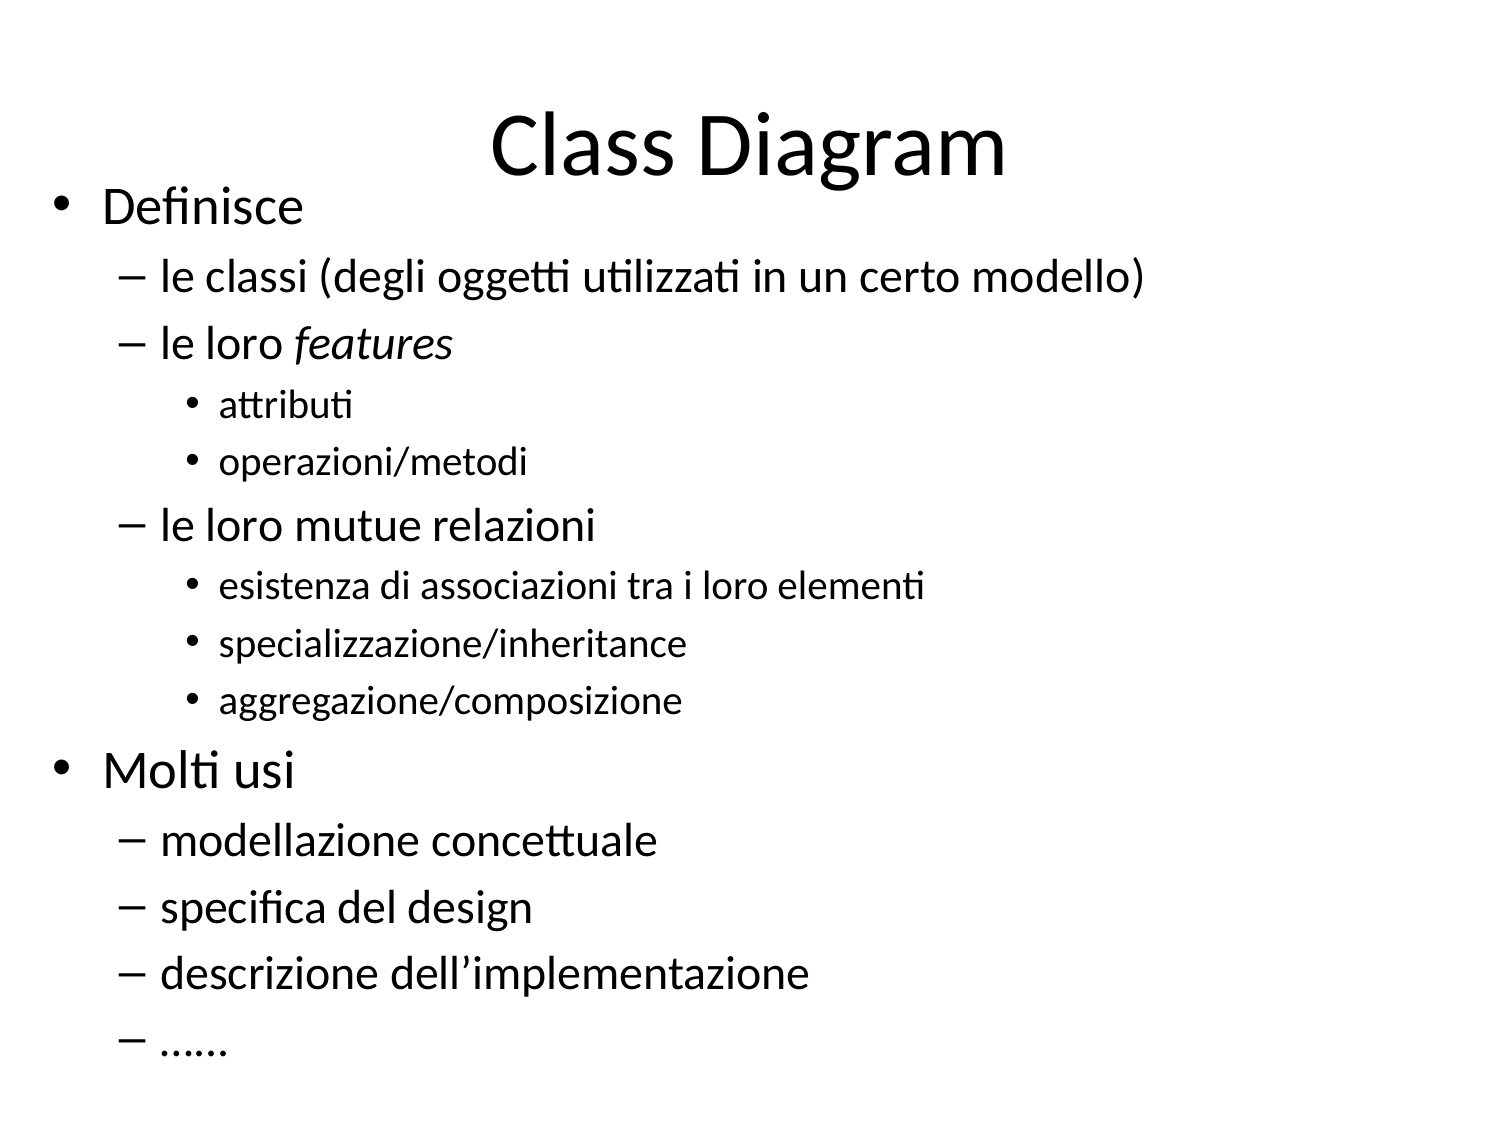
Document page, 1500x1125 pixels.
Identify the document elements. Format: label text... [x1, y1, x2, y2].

title Class Diagram [75, 45, 1425, 162]
list Definisce le classi (degli oggetti utilizzati in un certo modello) le loro features attributi operazioni/metodi le loro mutue relazioni esistenza di associazioni tra i loro elementi specializzazione/inheritance aggregazione/composizione Molti usi modellazione concettuale specifica del design descrizione dell’implementazione …... [37, 162, 1450, 1075]
